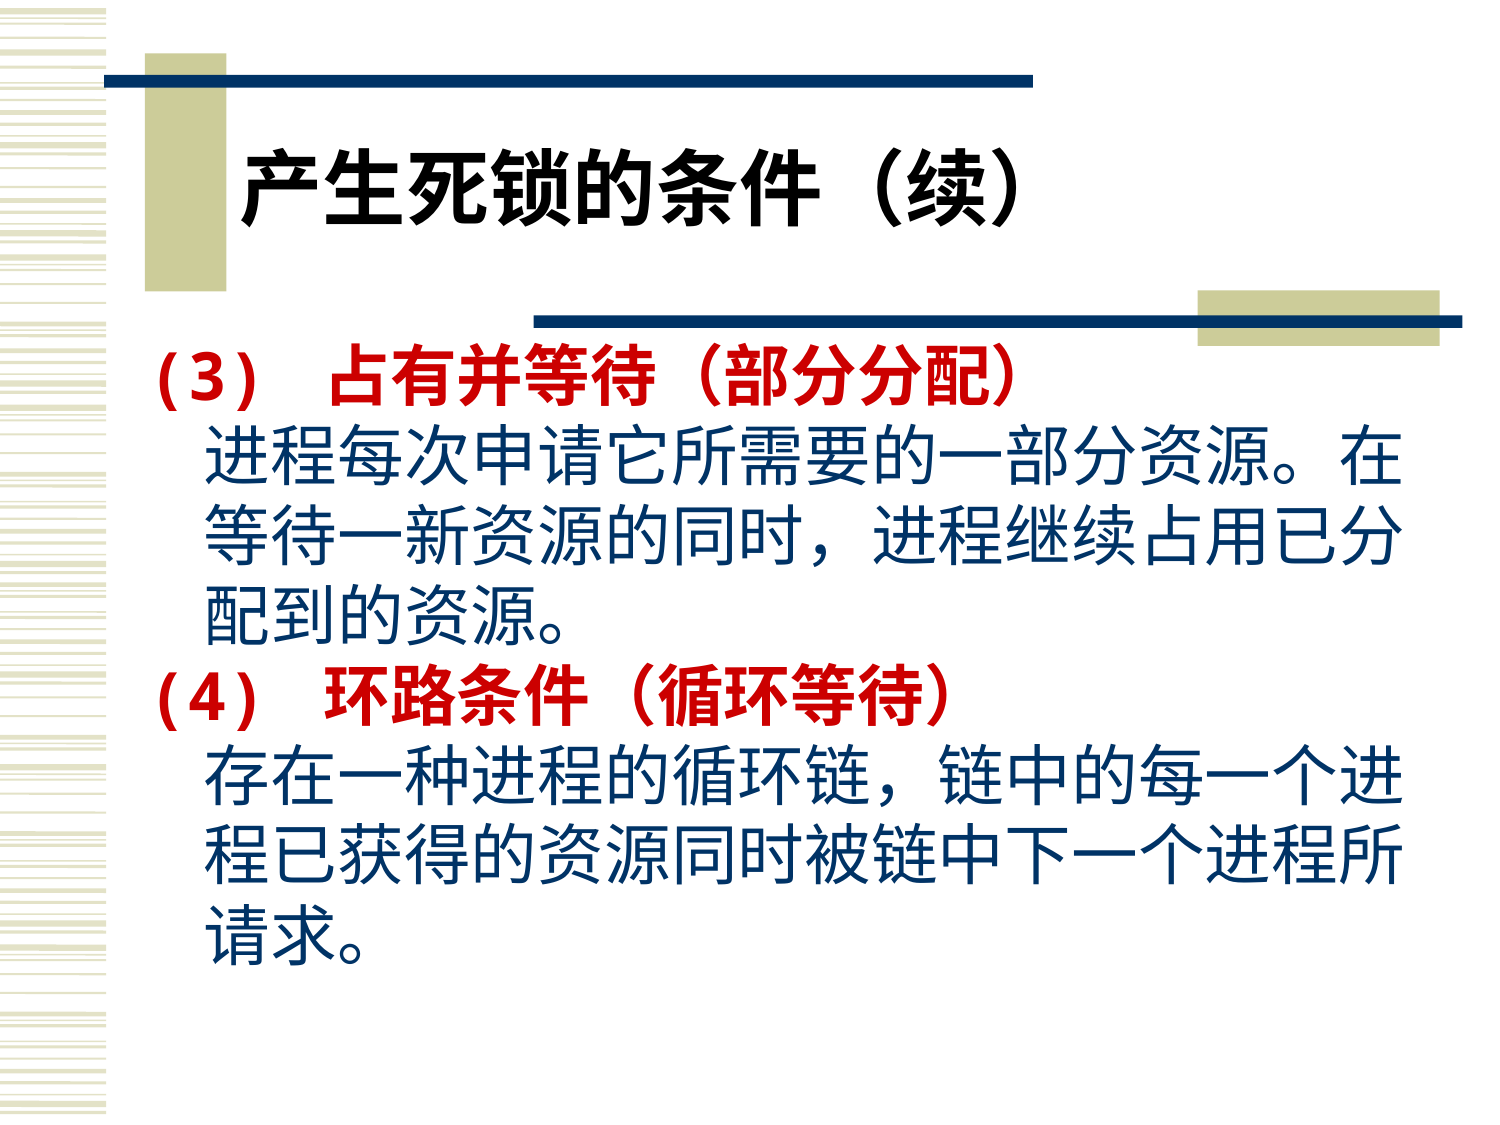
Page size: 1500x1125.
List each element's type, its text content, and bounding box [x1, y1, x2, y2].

list (3) 占有并等待（部分分配） 进程每次申请它所需要的一部分资源。在等待一新资源的同时，进程继续占用已分配到的资源。 (4) 环路条件（循环等待） 存在一种进程的循环链，链中的每一个进程已获得的资源同时被链中下一个进程所请求。 [132, 326, 1439, 1001]
title 产生死锁的条件（续） [224, 99, 1436, 288]
